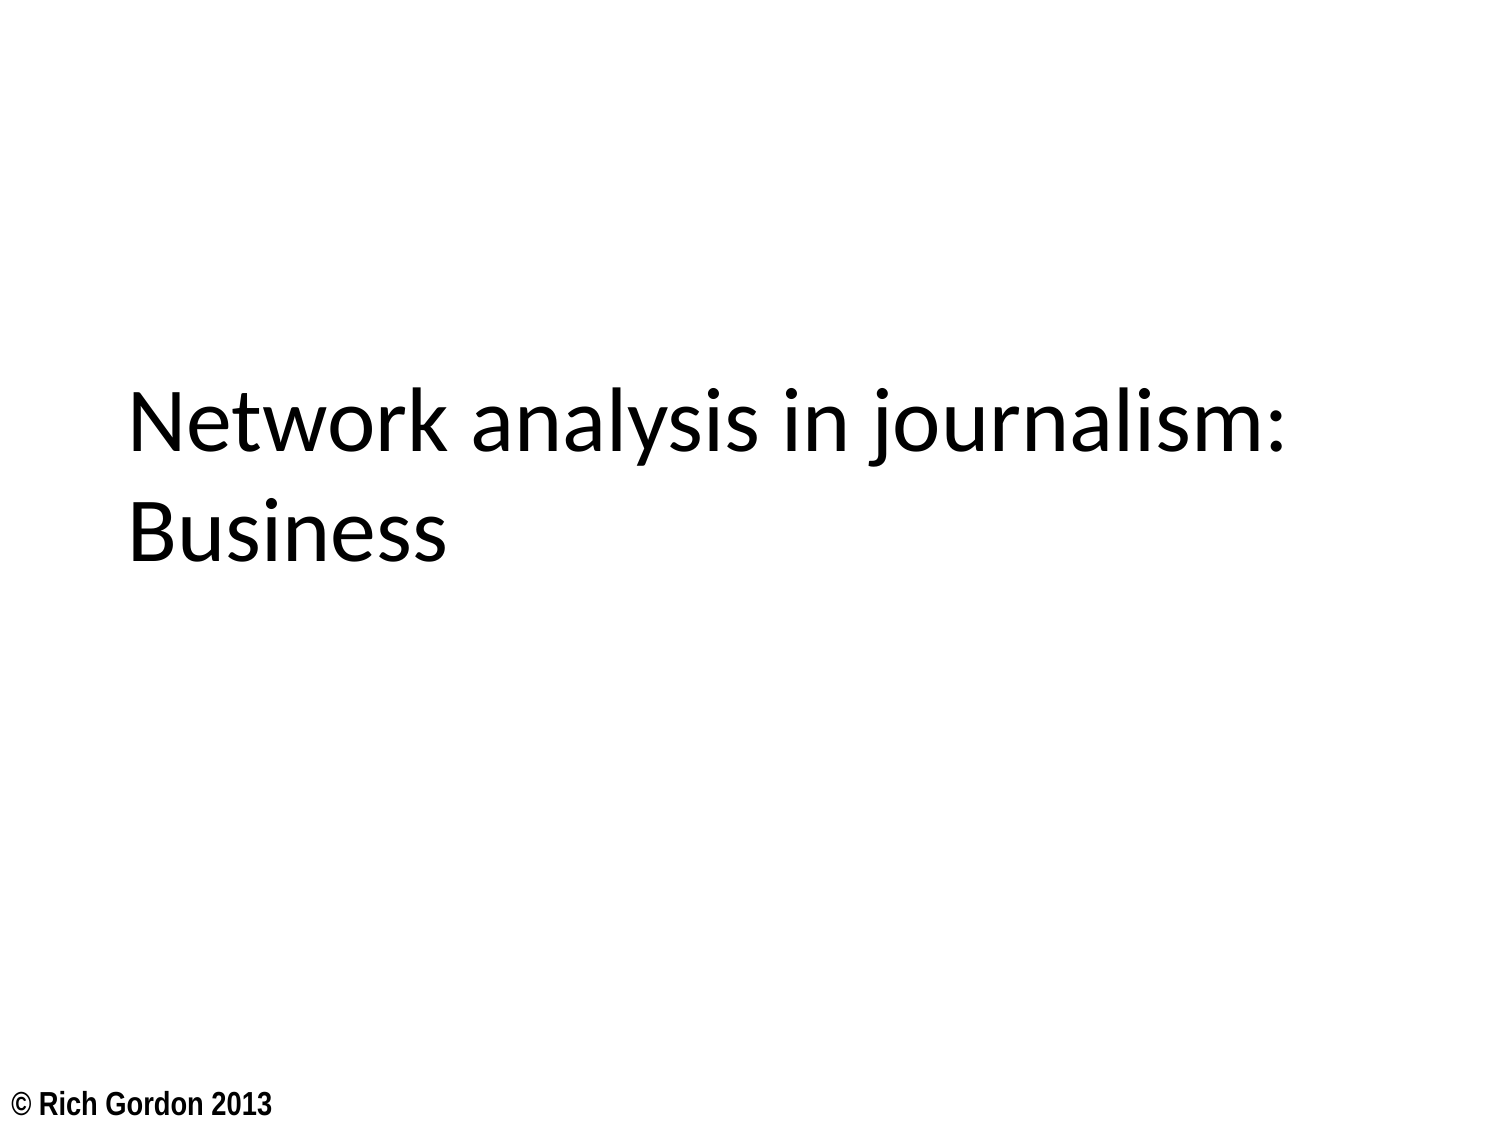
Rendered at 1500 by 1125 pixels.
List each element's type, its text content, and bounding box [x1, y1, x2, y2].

title Network analysis in journalism: Business [112, 349, 1388, 591]
